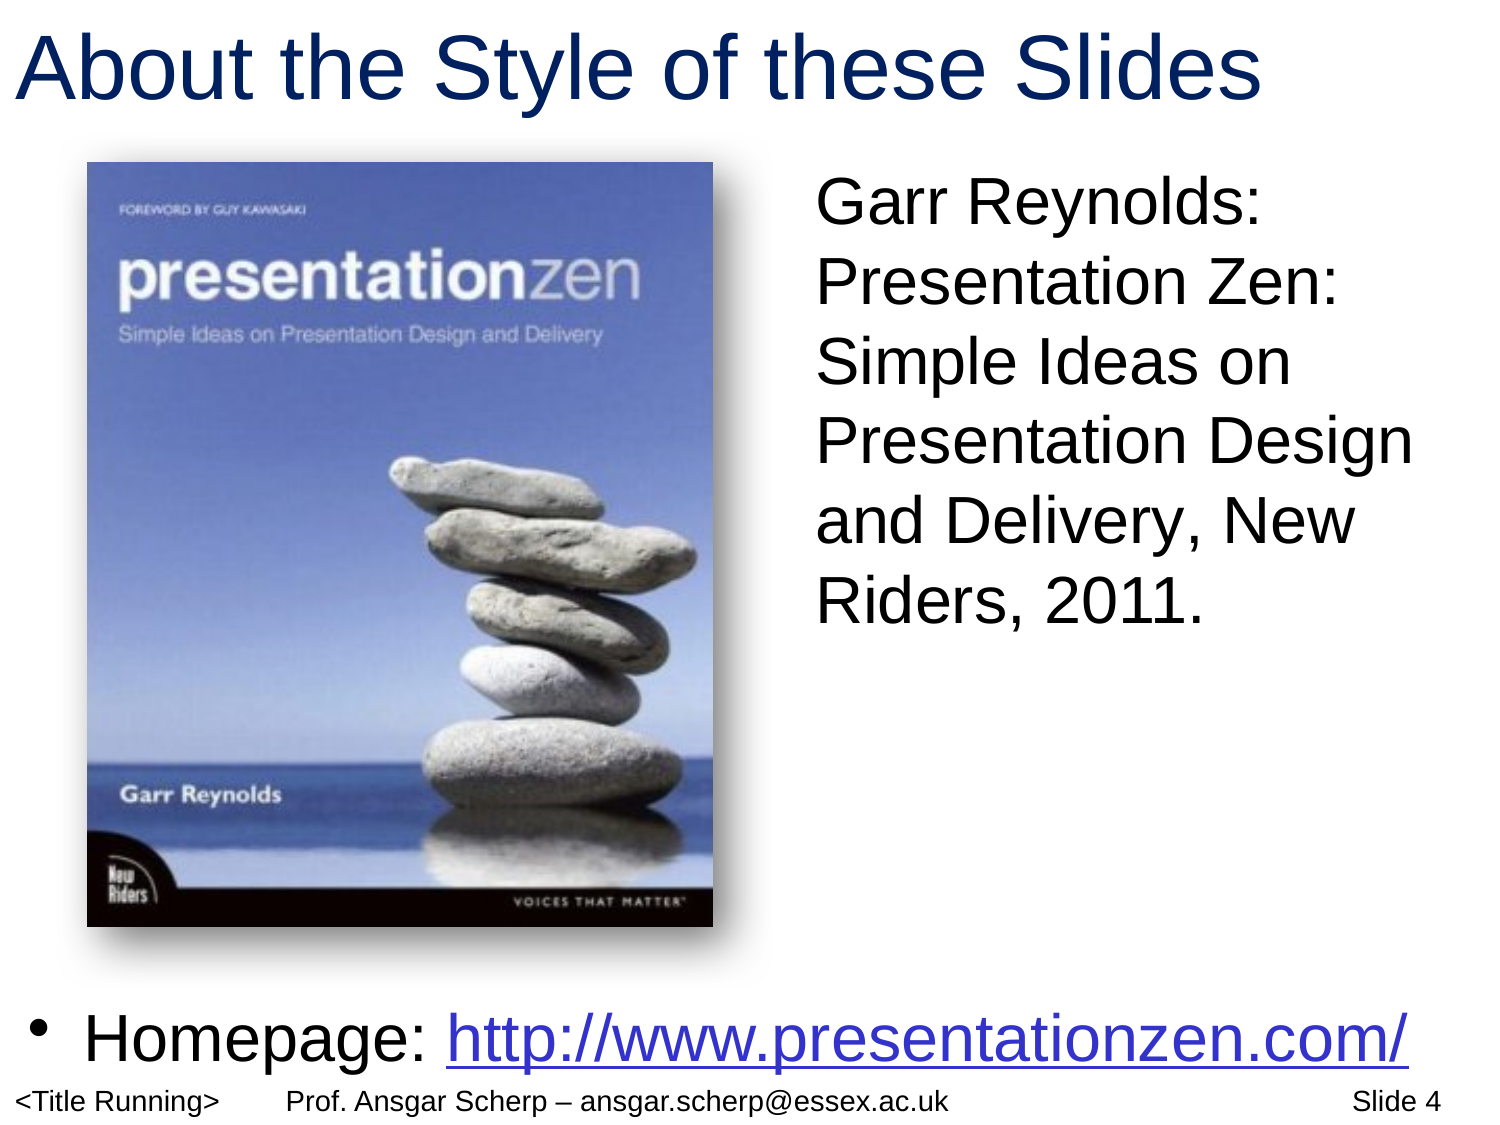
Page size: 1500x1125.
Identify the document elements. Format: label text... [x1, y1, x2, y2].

text_box Homepage: http://www.presentationzen.com/ [12, 987, 1500, 1088]
title About the Style of these Slides [0, 0, 1500, 126]
list Garr Reynolds: Presentation Zen: Simple Ideas on Presentation Design and Delivery, New Riders, 2011. Homepage: http://www.presentationzen.com/ [799, 149, 1500, 987]
picture [87, 162, 713, 928]
